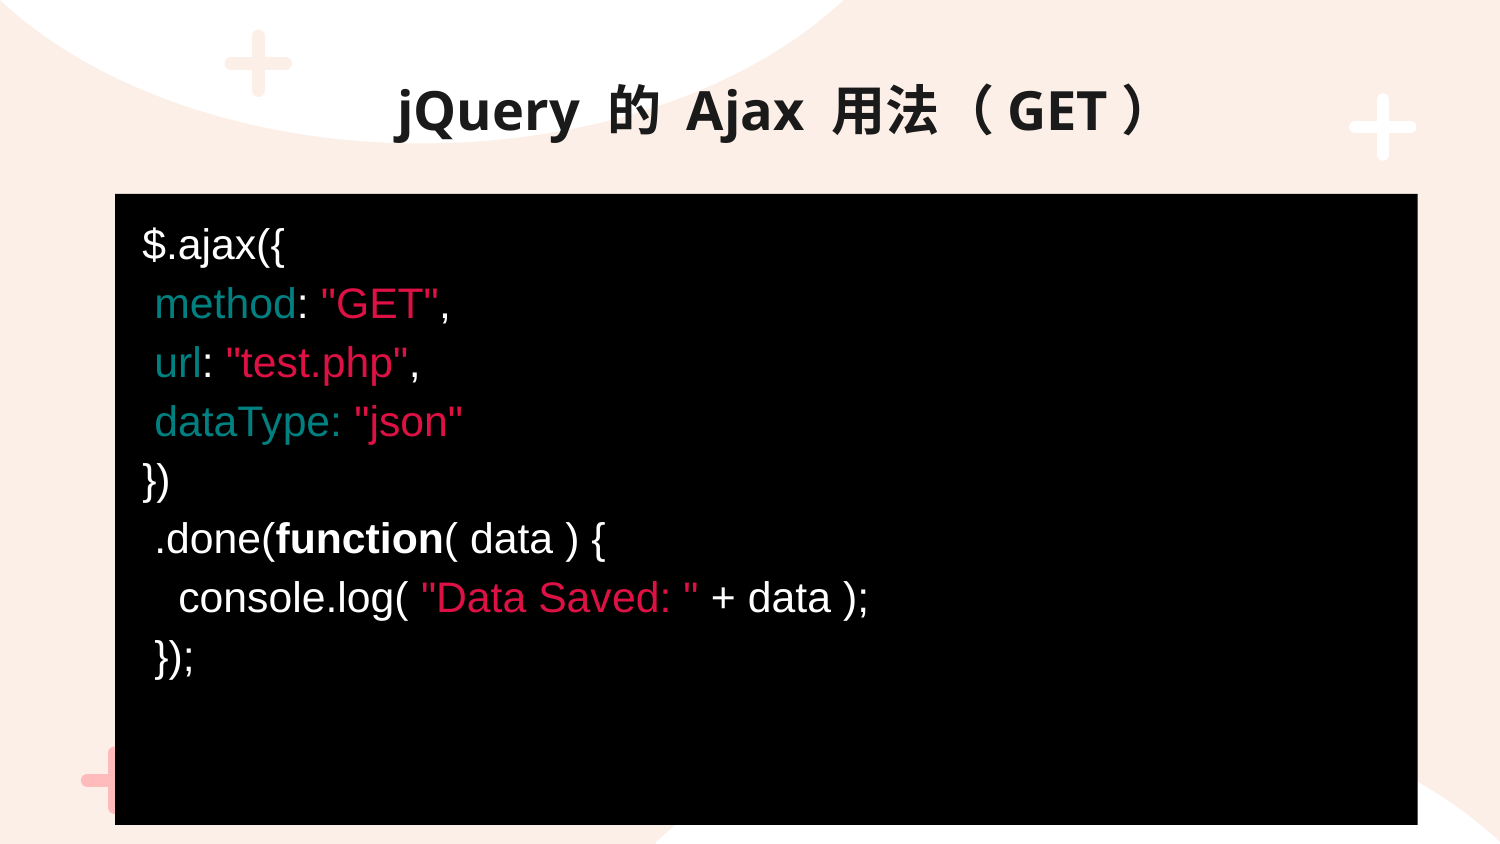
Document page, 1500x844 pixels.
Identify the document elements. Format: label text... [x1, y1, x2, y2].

text_box $.ajax({ method: "GET", url: "test.php", dataType: "json" }) .done(function( data ) { console.log( "Data Saved: " + data ); }); [115, 193, 1418, 825]
title jQuery 的 Ajax 用法（GET） [115, 67, 1383, 163]
